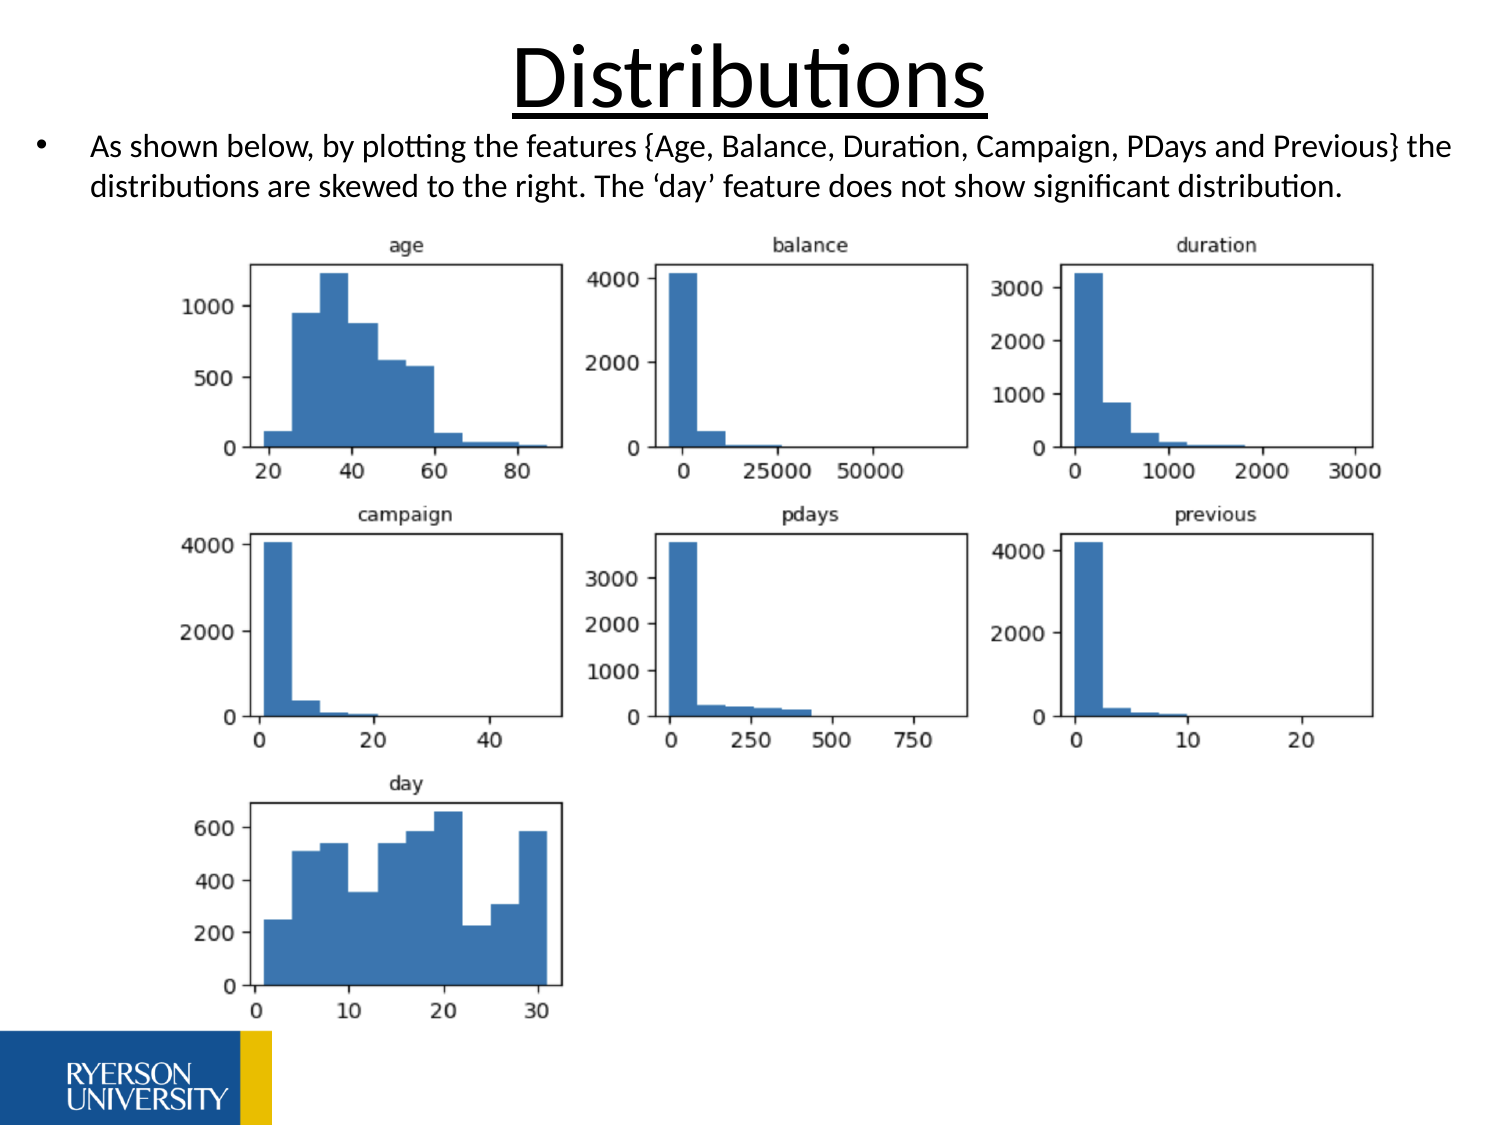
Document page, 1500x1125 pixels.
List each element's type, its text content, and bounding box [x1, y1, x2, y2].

picture [153, 212, 1391, 1031]
title Distributions [75, 0, 1425, 116]
list As shown below, by plotting the features {Age, Balance, Duration, Campaign, PDays and Previous} the distributions are skewed to the right. The ‘day’ feature does not show significant distribution. [0, 116, 1500, 1125]
